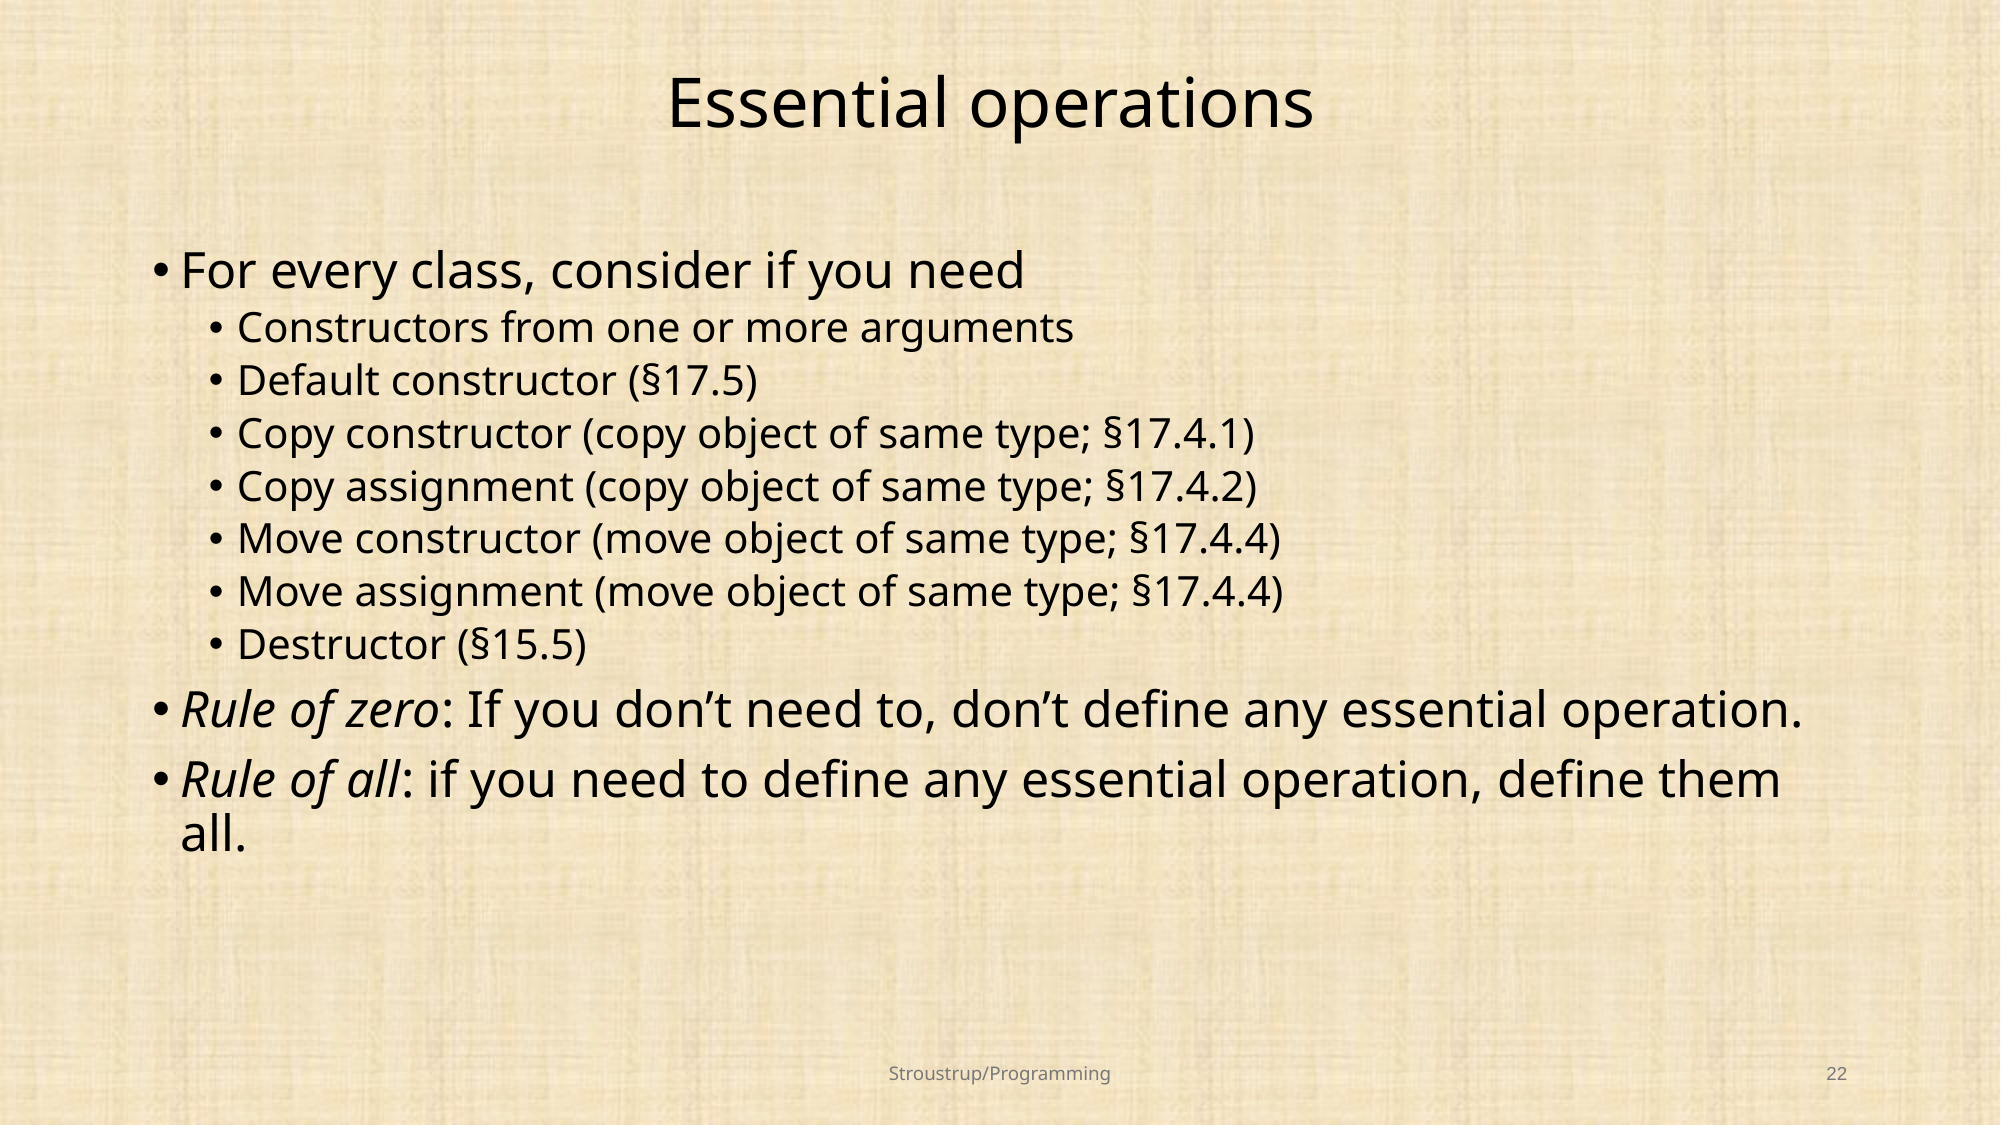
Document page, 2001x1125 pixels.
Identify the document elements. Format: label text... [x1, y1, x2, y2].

footer Stroustrup/Programming [662, 1042, 1338, 1103]
title Essential operations [137, 59, 1863, 150]
slide_number 22 [1412, 1042, 1863, 1103]
picture [0, 0, 2001, 1125]
list For every class, consider if you need Constructors from one or more arguments Default constructor (§17.5) Copy constructor (copy object of same type; §17.4.1) Copy assignment (copy object of same type; §17.4.2) Move constructor (move object of same type; §17.4.4) Move assignment (move object of same type; §17.4.4) Destructor (§15.5) Rule of zero: If you don’t need to, don’t define any essential operation. Rule of all: if you need to define any essential operation, define them all. [137, 237, 1863, 1014]
